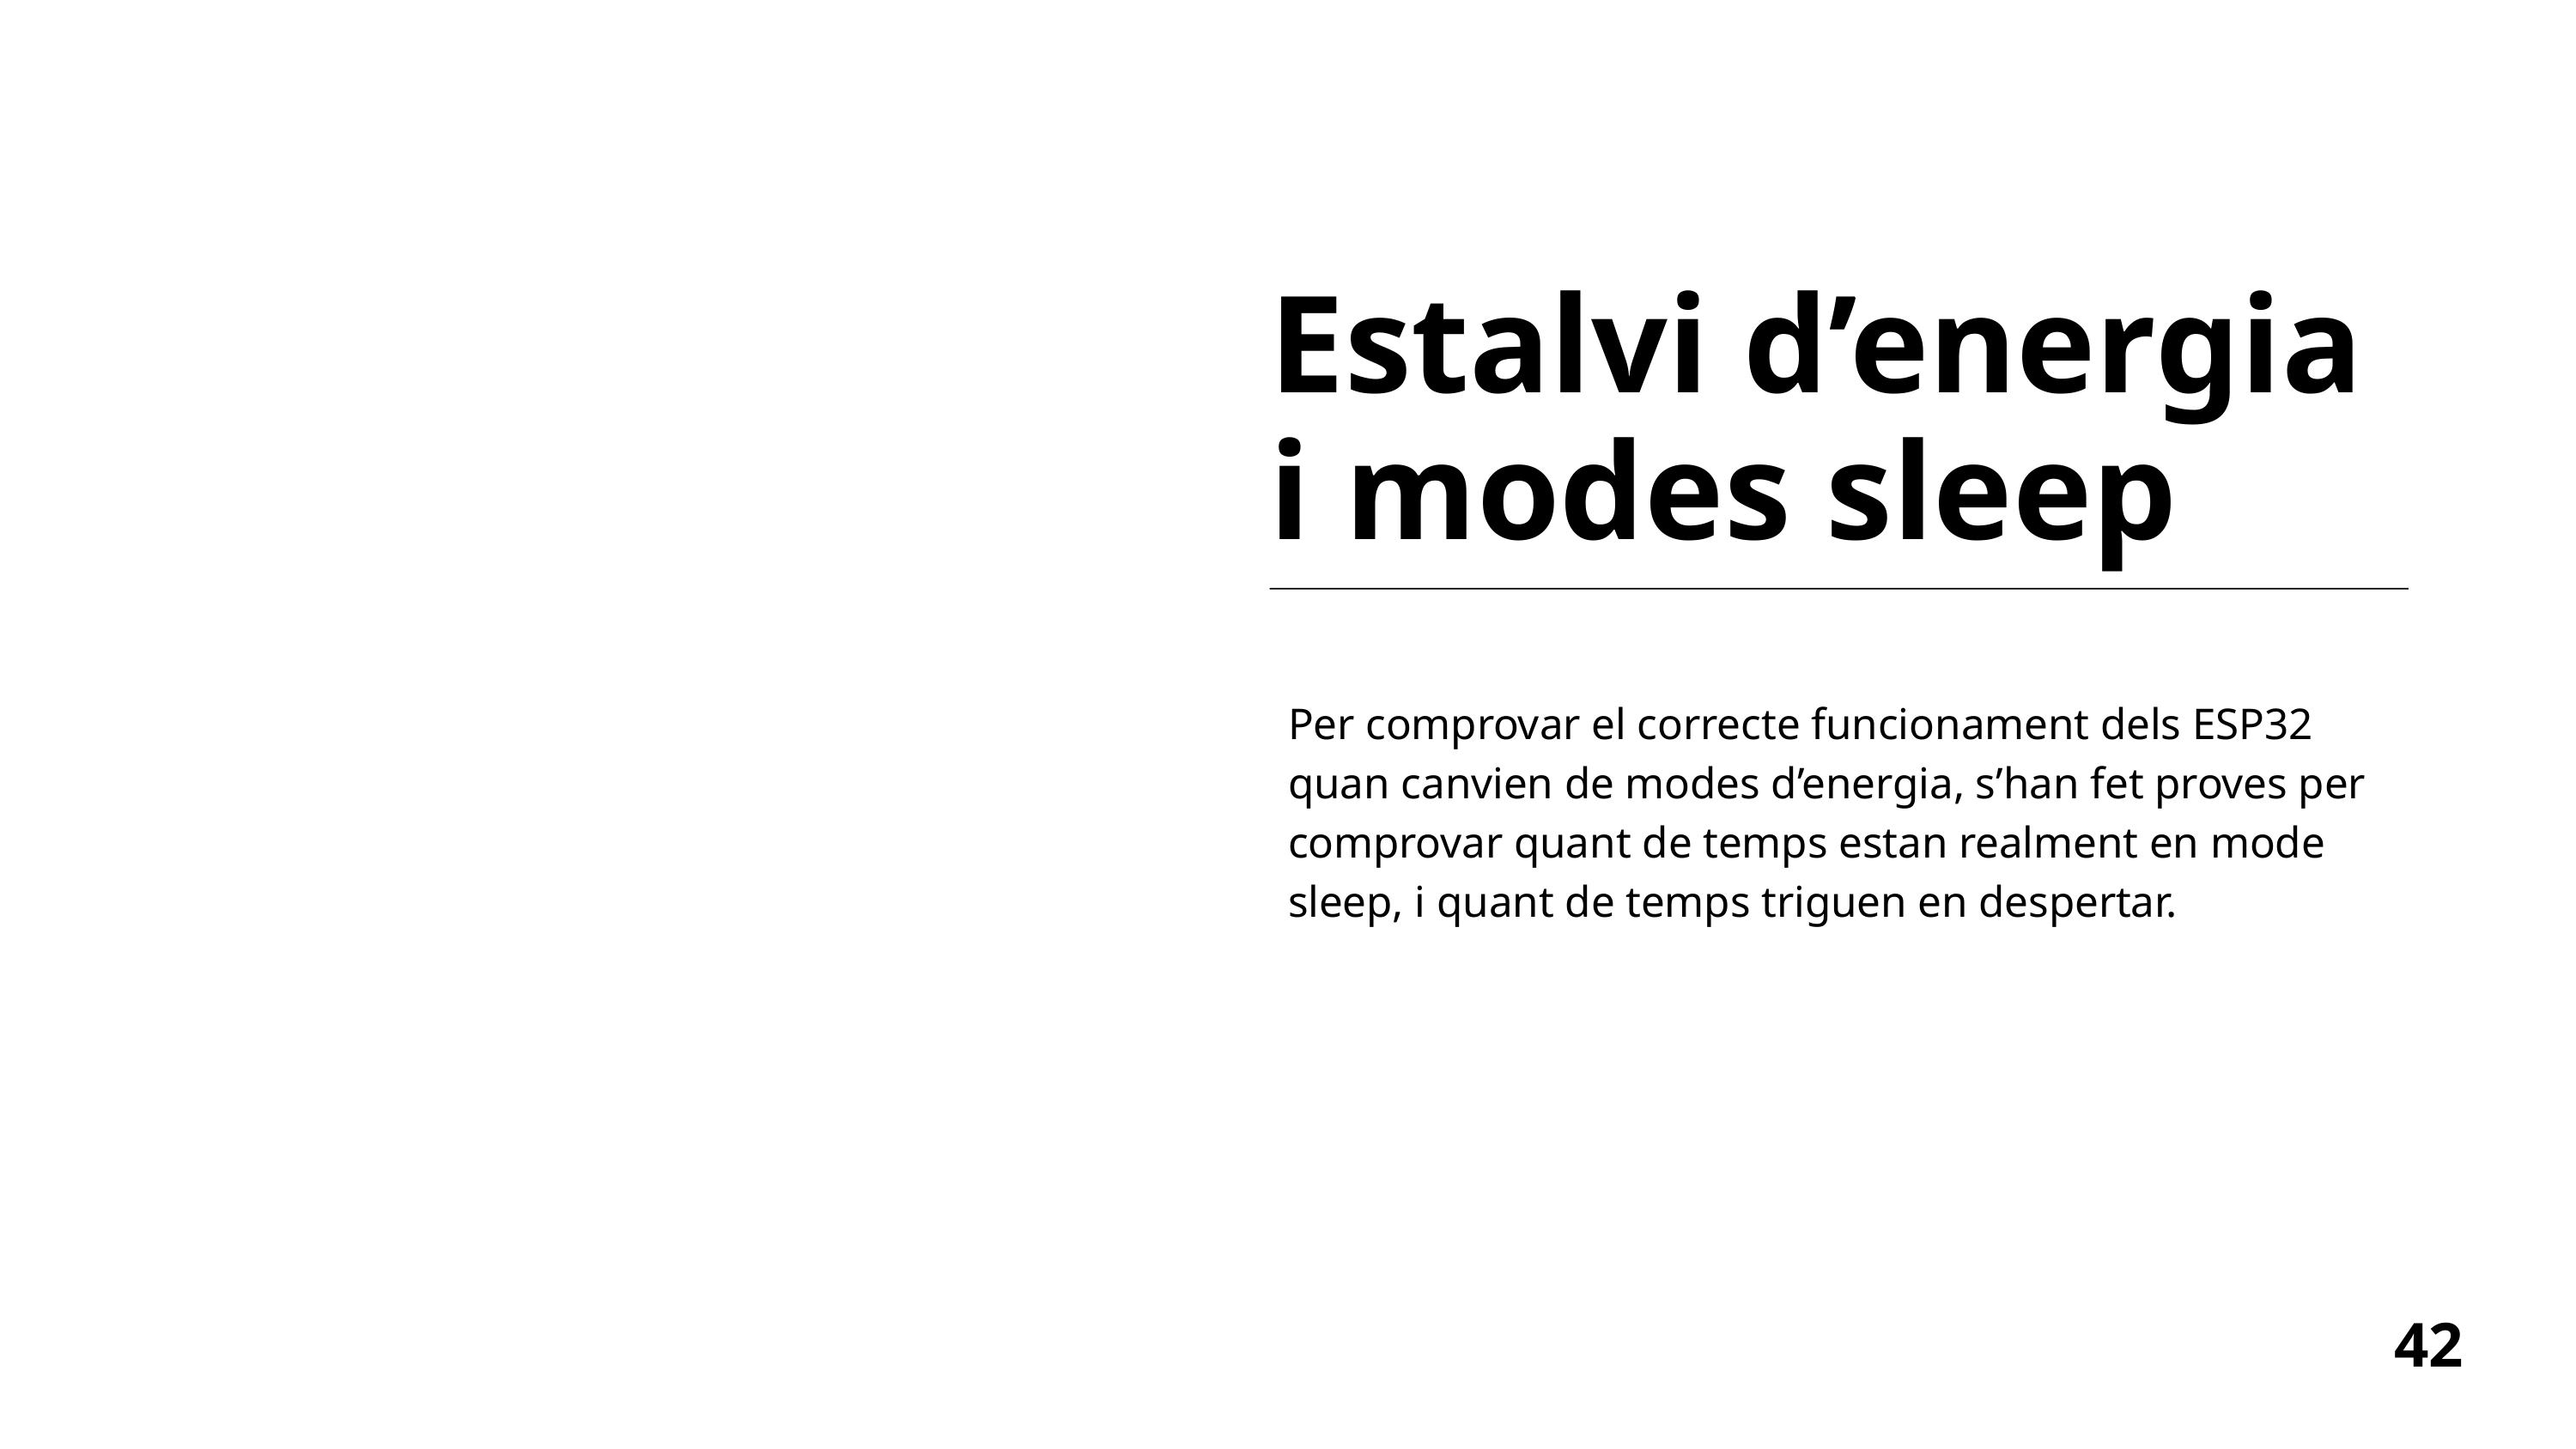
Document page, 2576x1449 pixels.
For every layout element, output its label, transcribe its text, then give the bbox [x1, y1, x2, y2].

text_box 42 [2372, 1294, 2487, 1379]
text_box Per comprovar el correcte funcionament dels ESP32 quan canvien de modes d’energia, s’han fet proves per comprovar quant de temps estan realment en mode sleep, i quant de temps triguen en despertar. [1287, 688, 2409, 926]
text_box Estalvi d’energia i modes sleep [1269, 271, 2409, 567]
